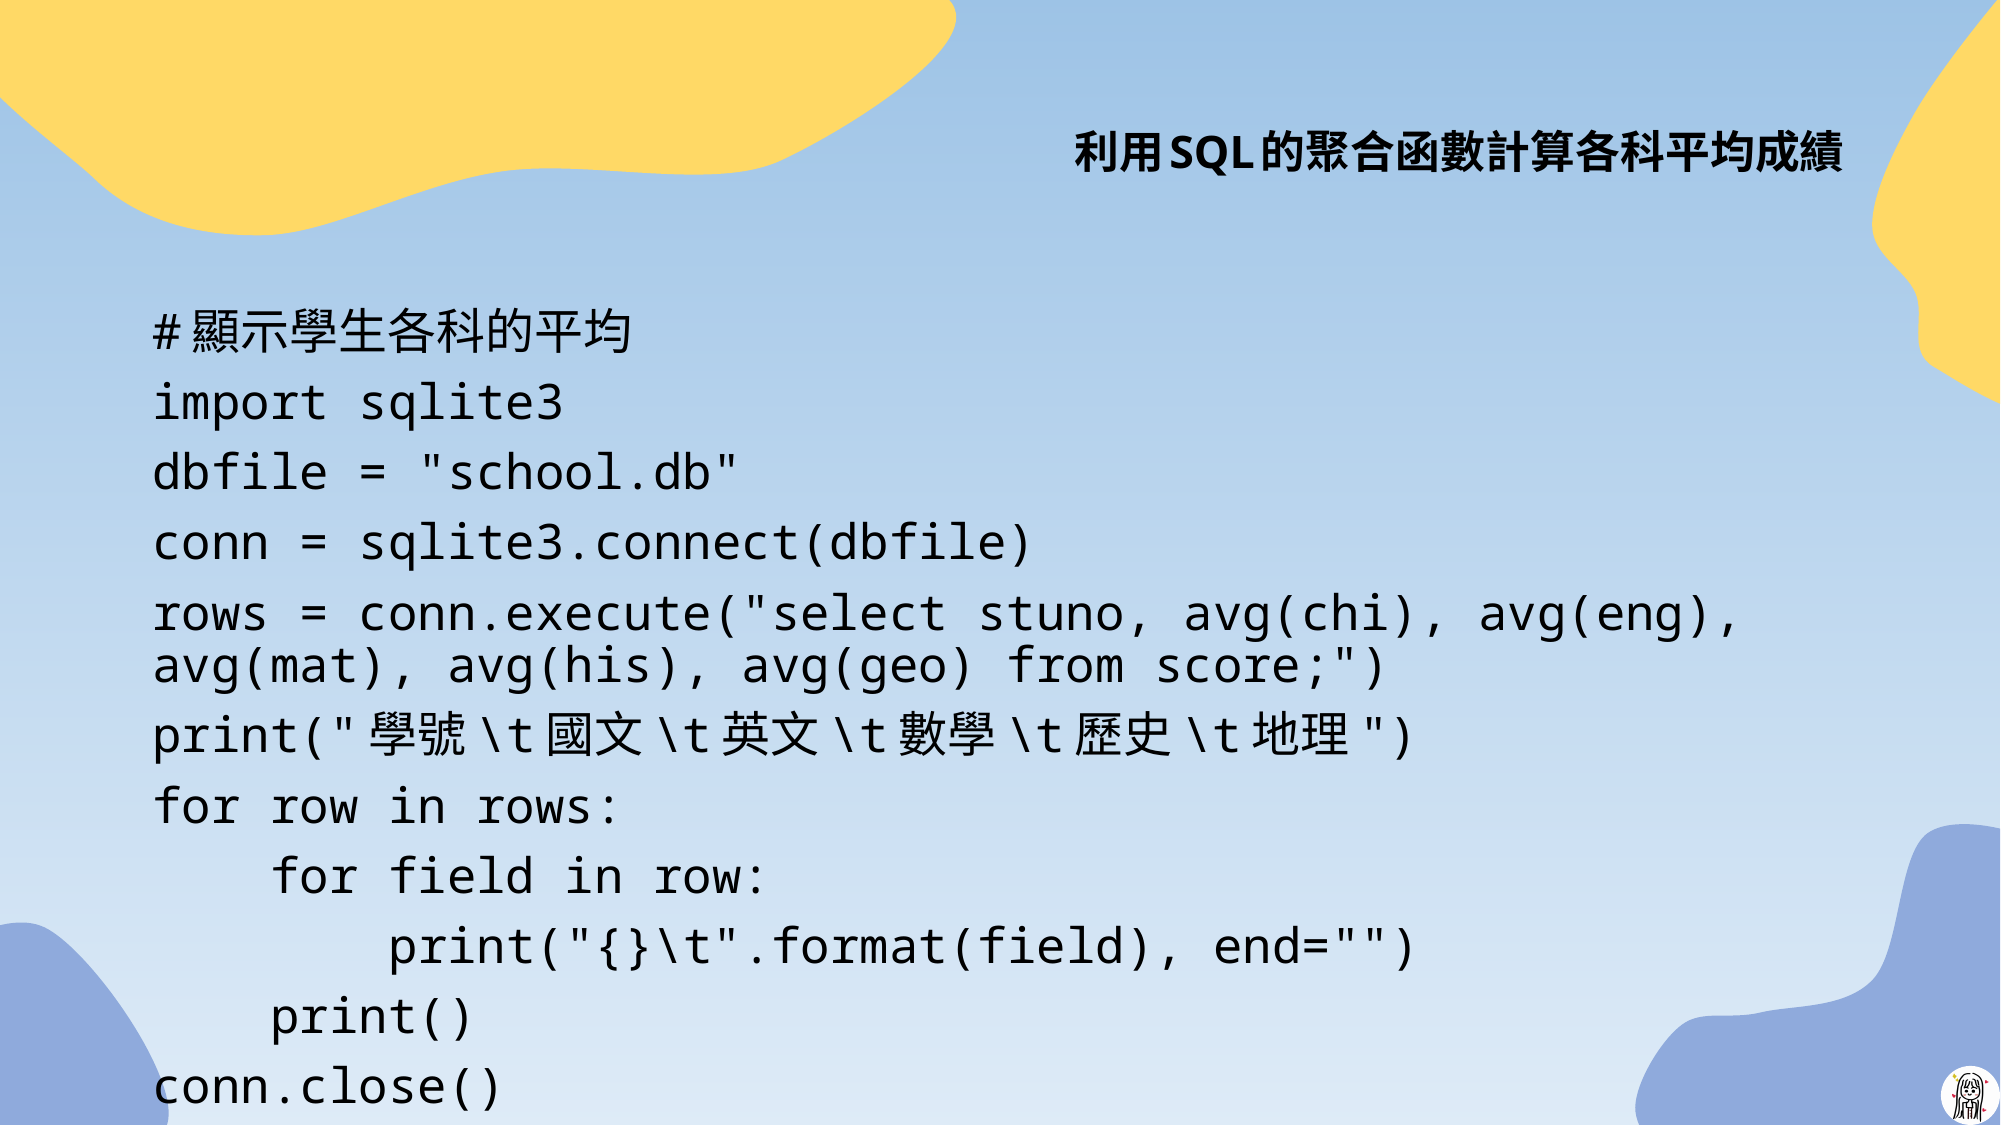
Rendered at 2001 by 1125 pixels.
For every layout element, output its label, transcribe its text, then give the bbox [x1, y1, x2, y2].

picture [1940, 1065, 2000, 1125]
slide_number 23 [1412, 1042, 1863, 1103]
title 利用SQL的聚合函數計算各科平均成績 [1057, 118, 1863, 190]
list #顯示學生各科的平均 import sqlite3 dbfile = "school.db" conn = sqlite3.connect(dbfile) rows = conn.execute("select stuno, avg(chi), avg(eng), avg(mat), avg(his), avg(geo) from score;") print("學號\t國文\t英文\t數學\t歷史\t地理") for row in rows: for field in row: print("{}\t".format(field), end="") print() conn.close() [137, 299, 1863, 1125]
